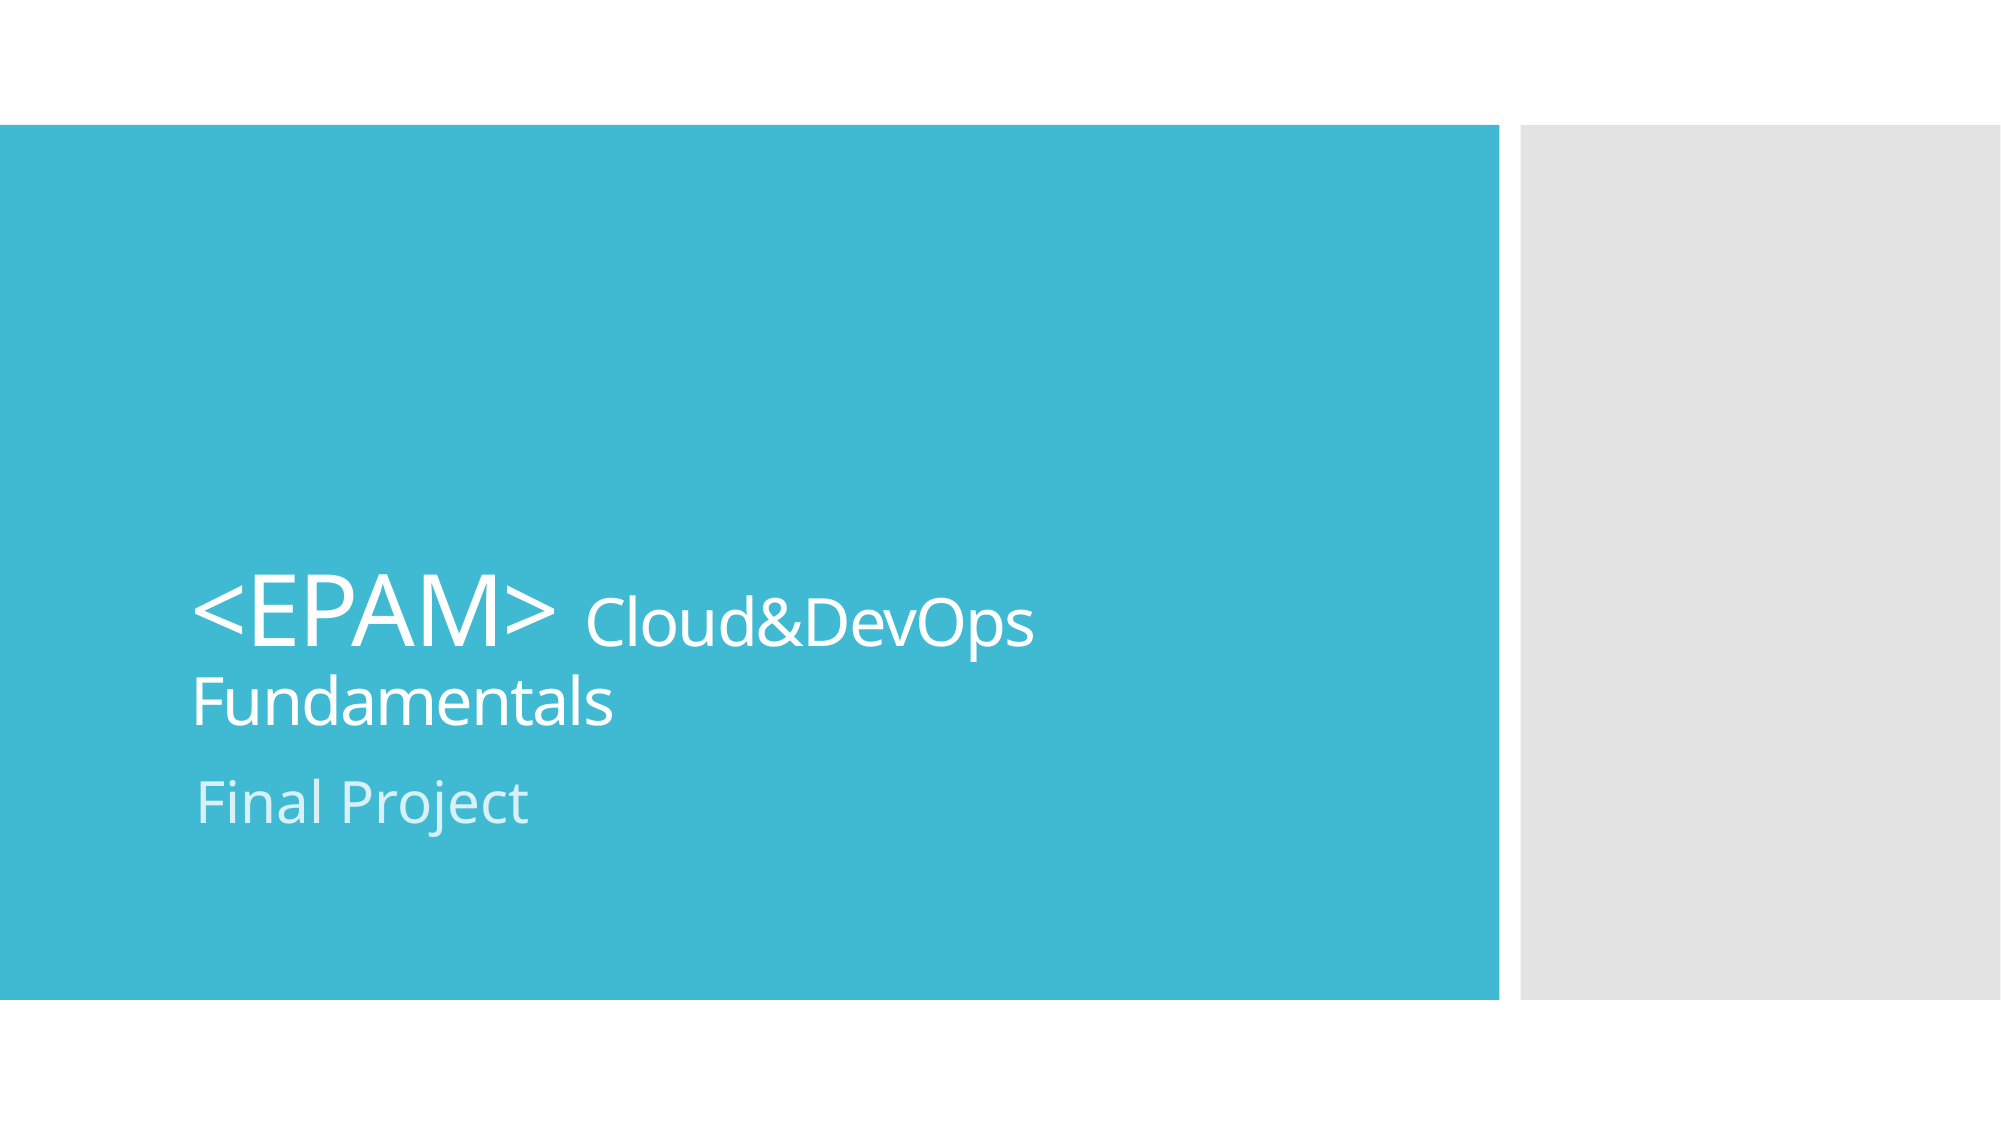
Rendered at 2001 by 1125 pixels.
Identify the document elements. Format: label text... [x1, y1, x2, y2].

text_box Final Project [180, 766, 1381, 917]
text_box <EPAM> Cloud&DevOps Fundamentals [175, 213, 1376, 747]
